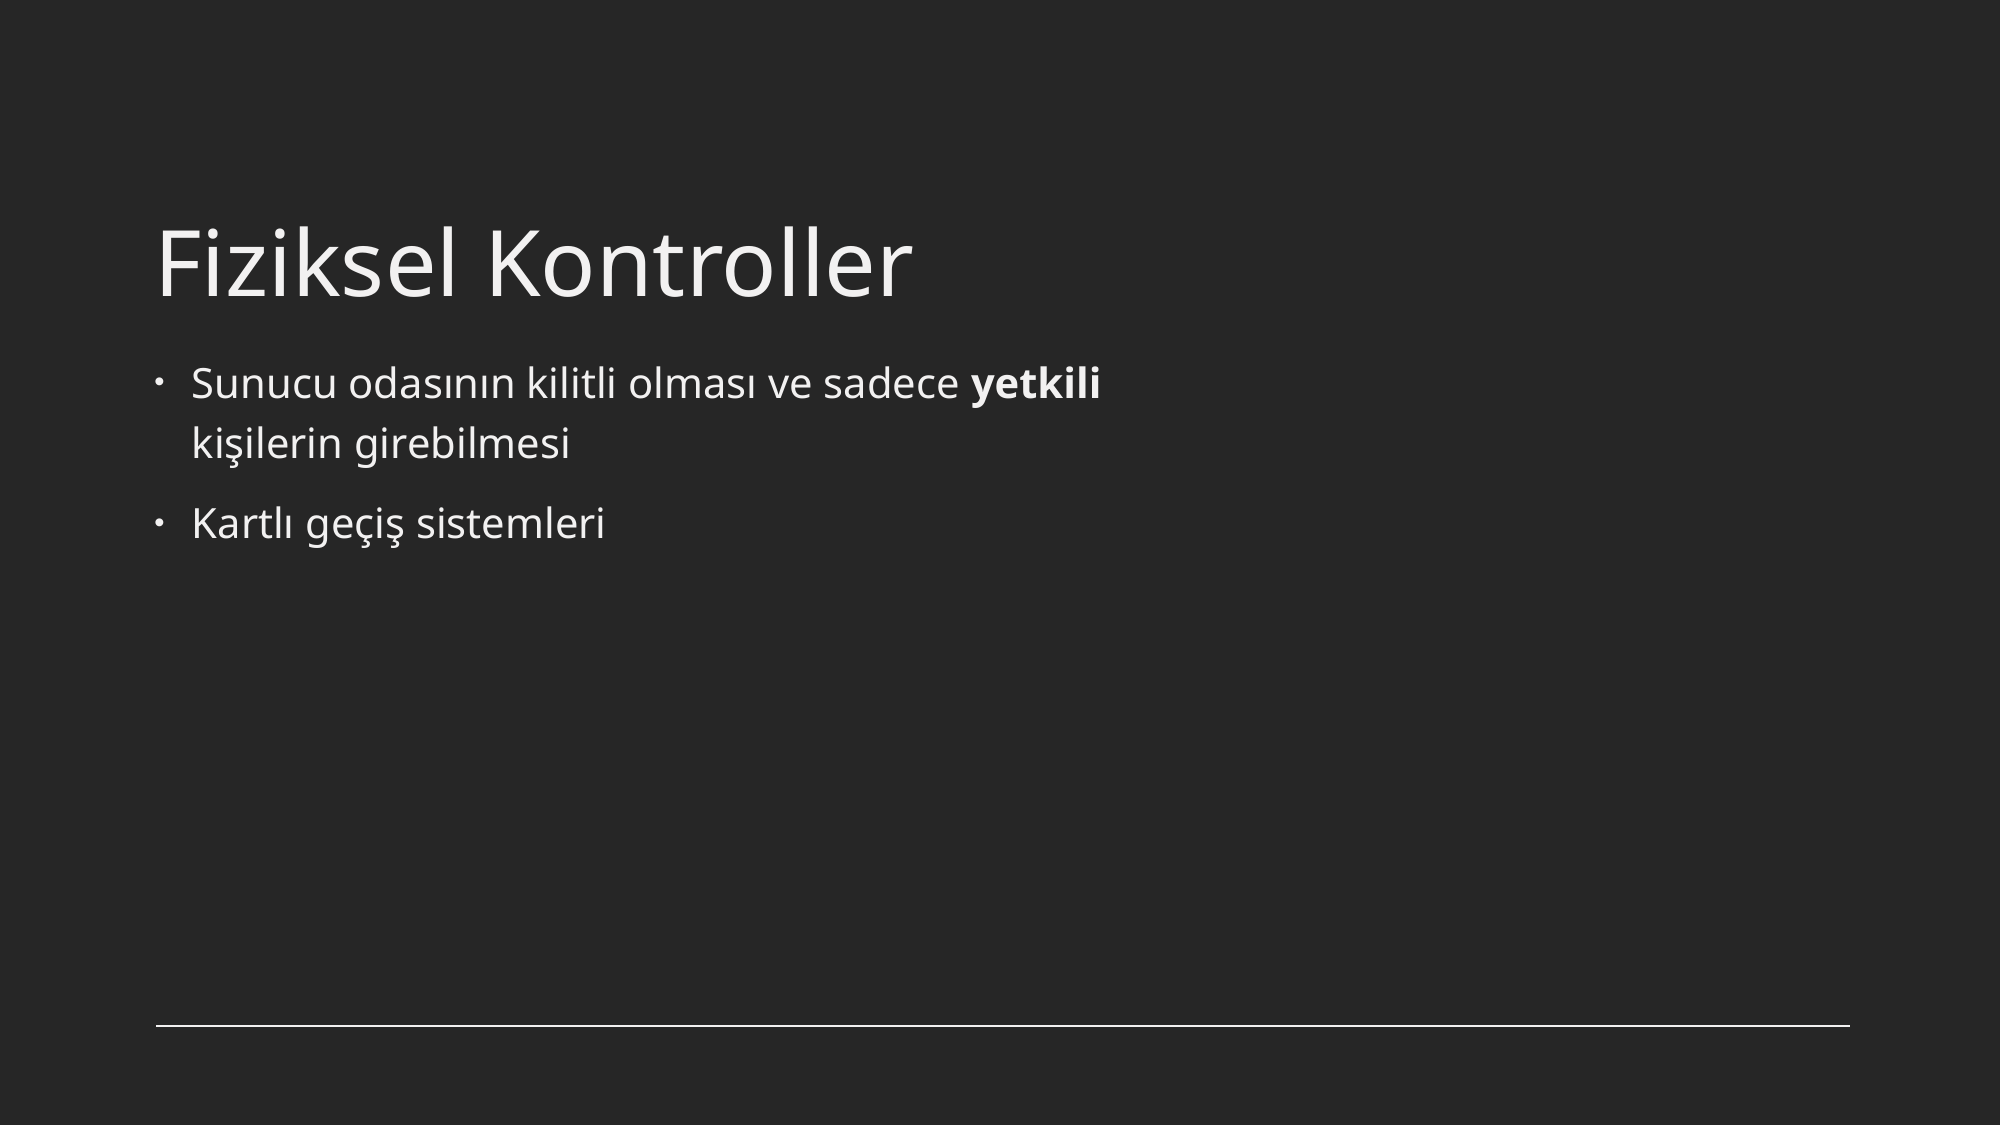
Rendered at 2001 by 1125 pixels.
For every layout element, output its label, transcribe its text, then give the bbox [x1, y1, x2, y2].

title Fiziksel Kontroller [139, 143, 1850, 322]
list Sunucu odasının kilitli olması ve sadece yetkili kişilerin girebilmesi Kartlı geçiş sistemleri [139, 338, 1279, 980]
